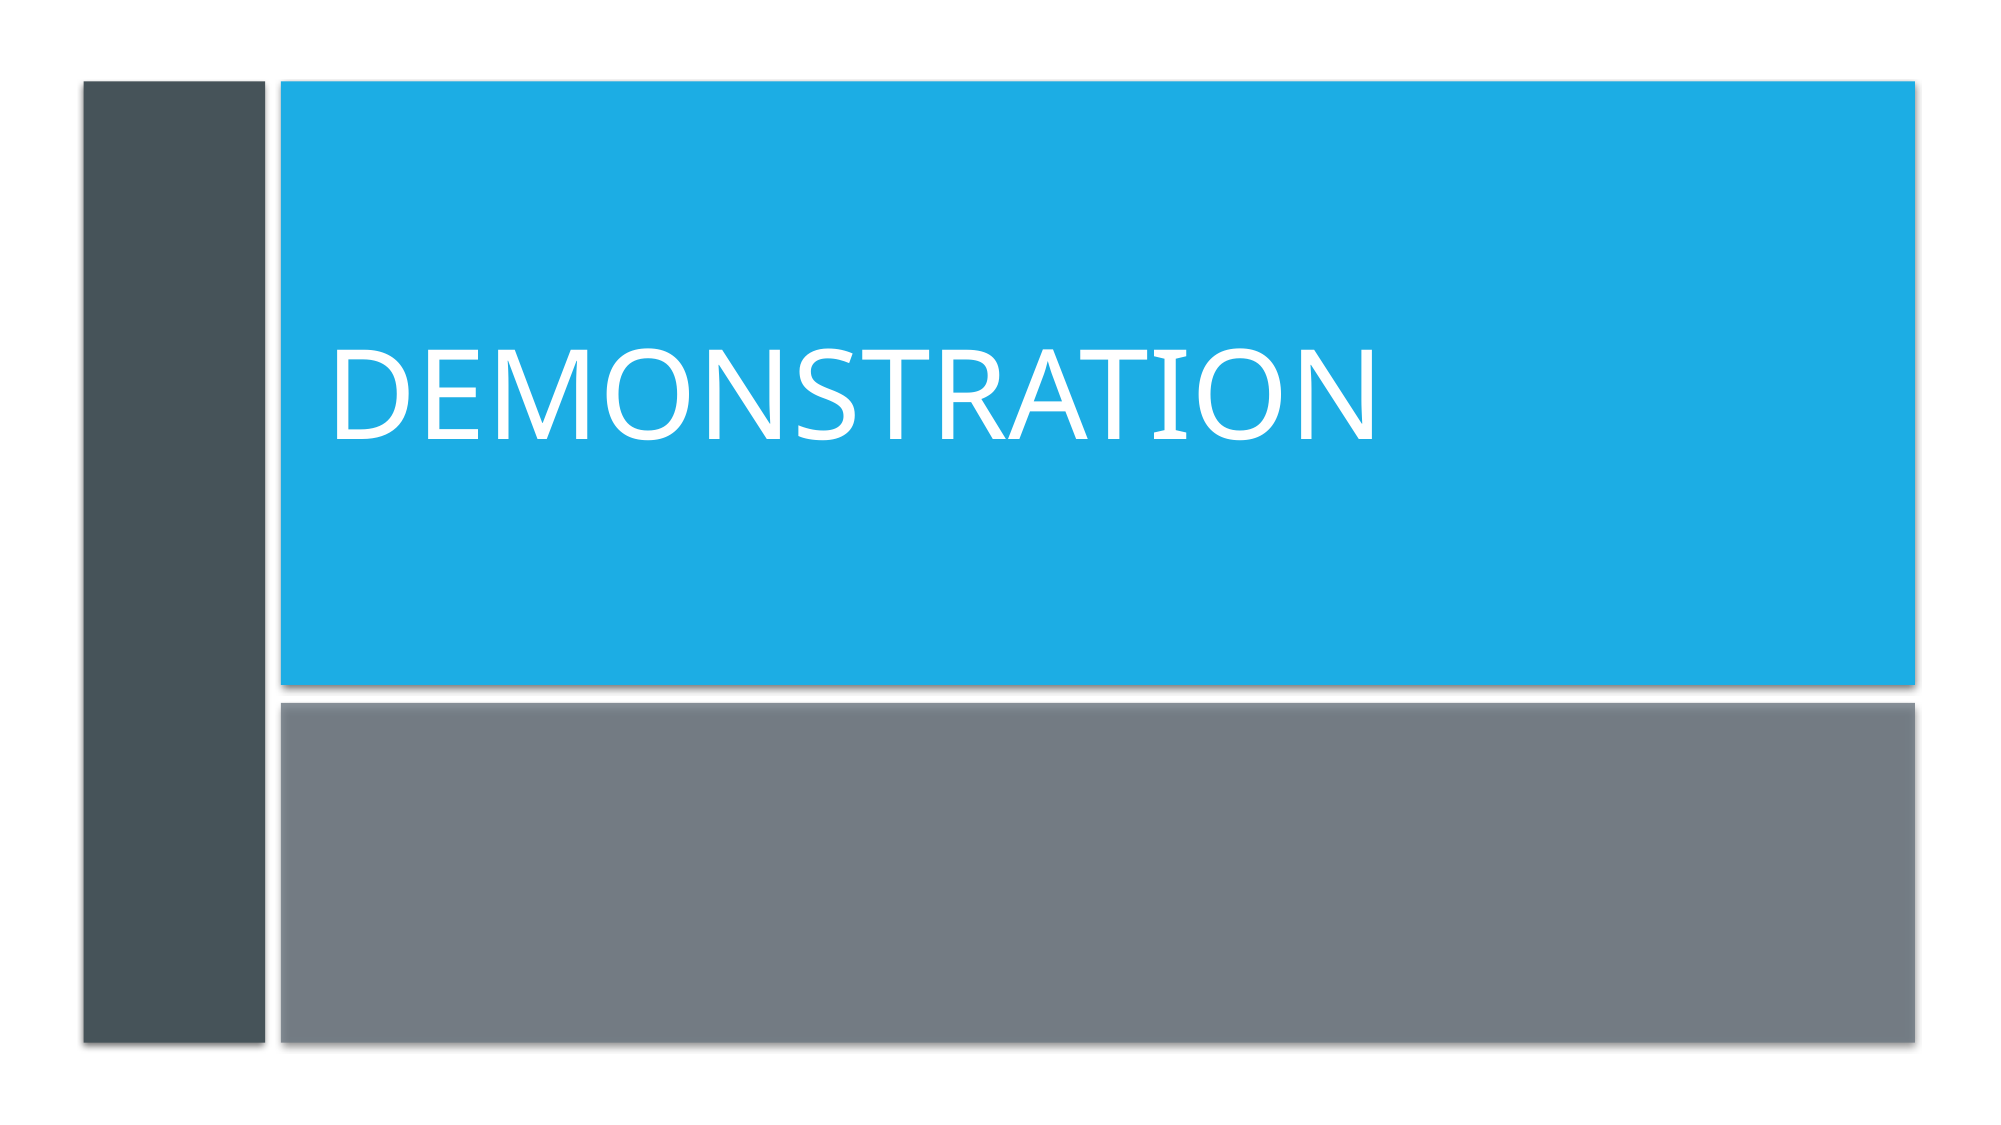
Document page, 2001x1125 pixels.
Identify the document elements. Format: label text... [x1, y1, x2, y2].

text_box [280, 702, 1916, 1044]
text_box [83, 80, 266, 1044]
text_box [0, 0, 2000, 1125]
text_box [280, 80, 1916, 686]
text_box Demonstration [310, 116, 1554, 663]
